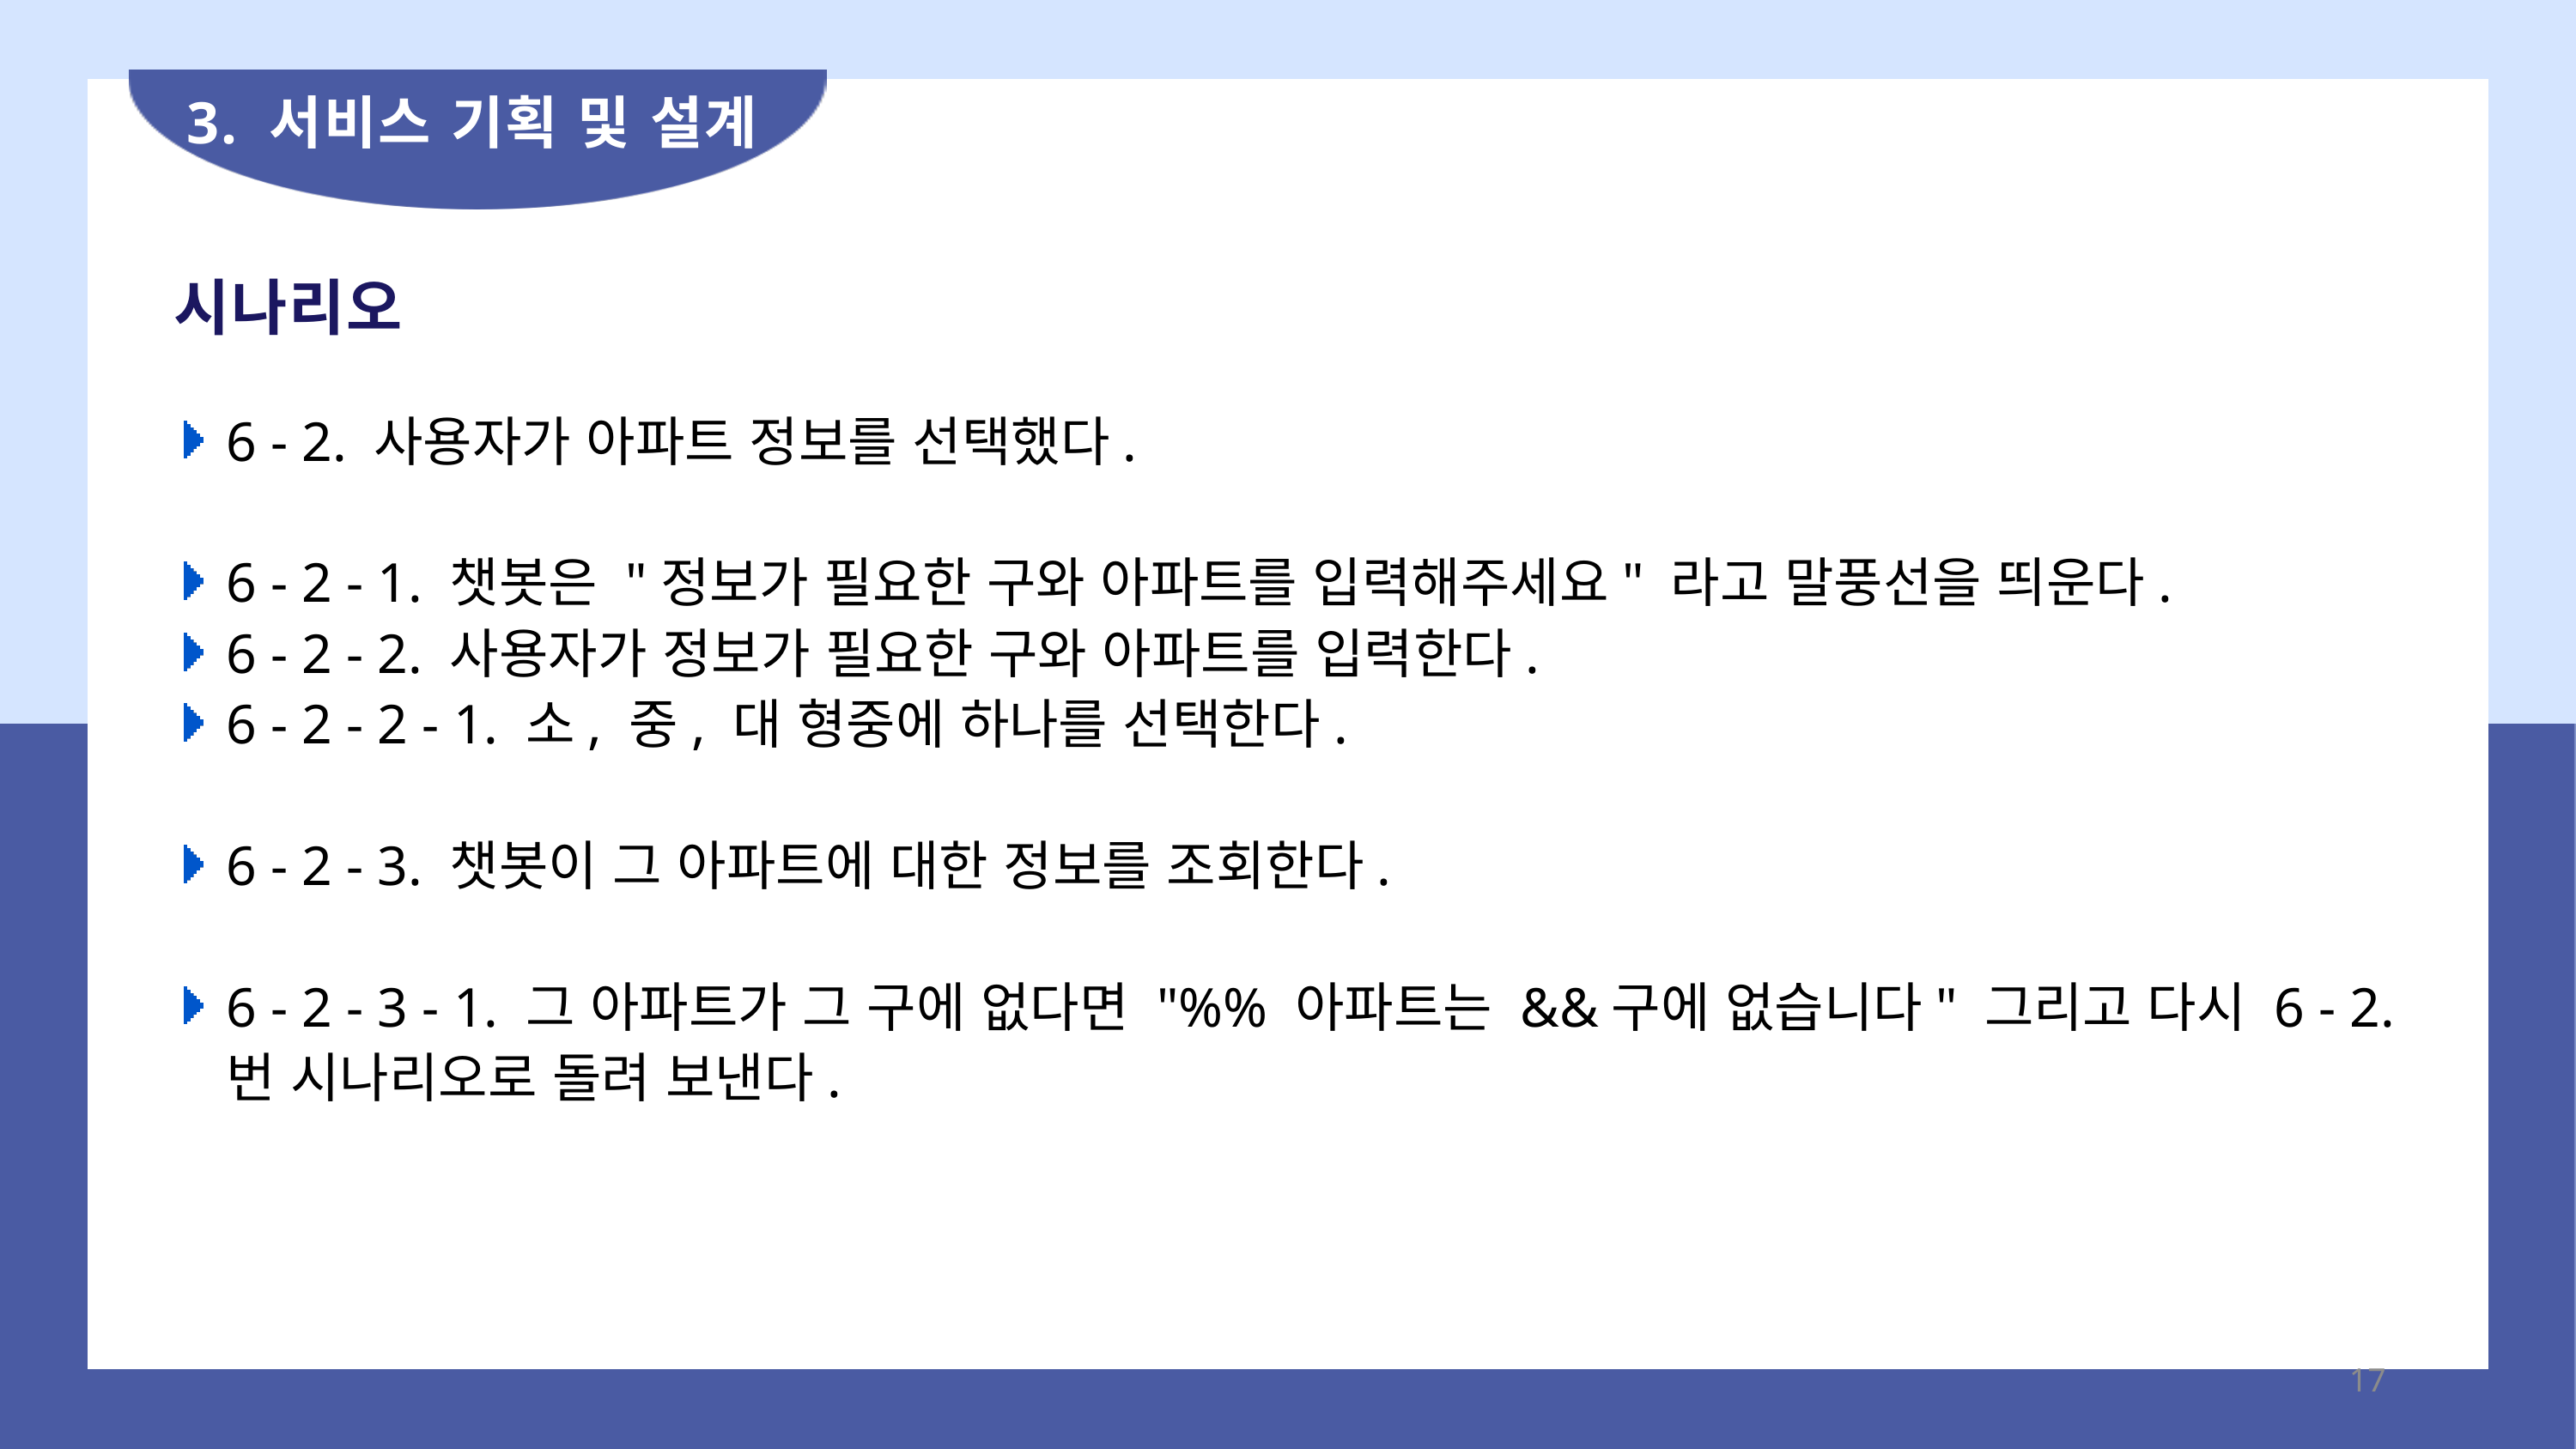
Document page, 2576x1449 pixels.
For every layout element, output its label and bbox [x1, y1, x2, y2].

text_box [128, 70, 827, 209]
text_box [0, 724, 2576, 1449]
text_box [88, 79, 2488, 1369]
